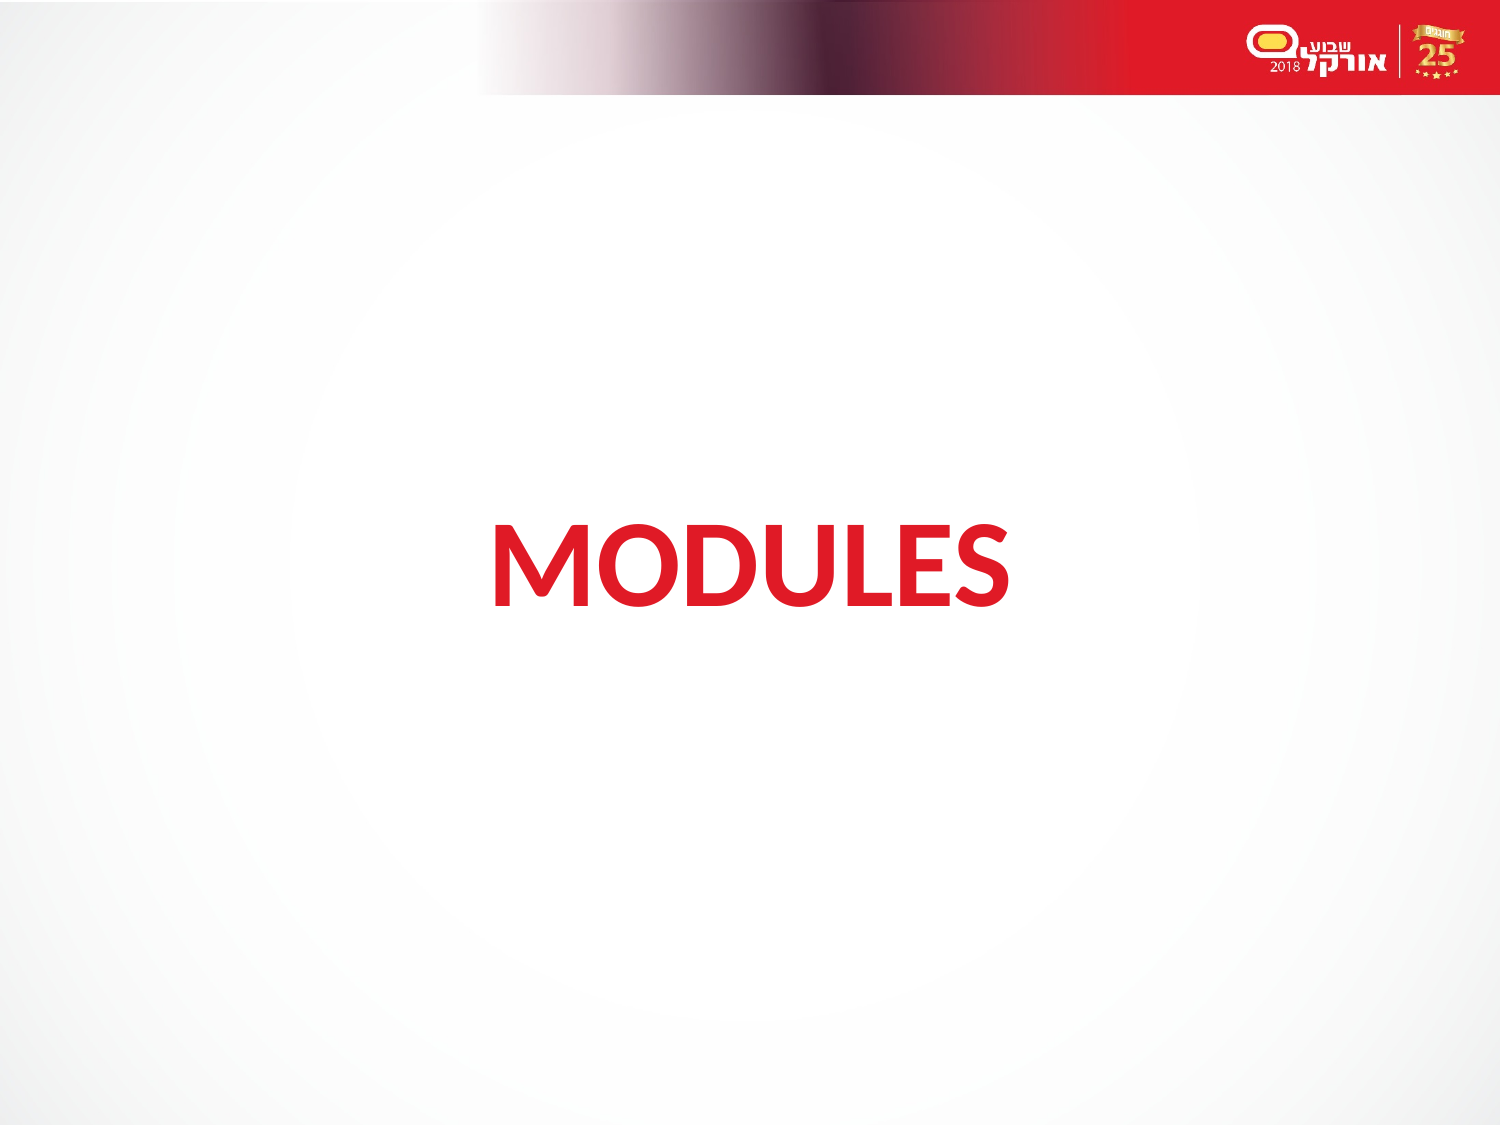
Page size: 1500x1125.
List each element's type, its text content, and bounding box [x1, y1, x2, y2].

picture [0, 0, 1500, 1125]
title modules [277, 473, 1223, 652]
